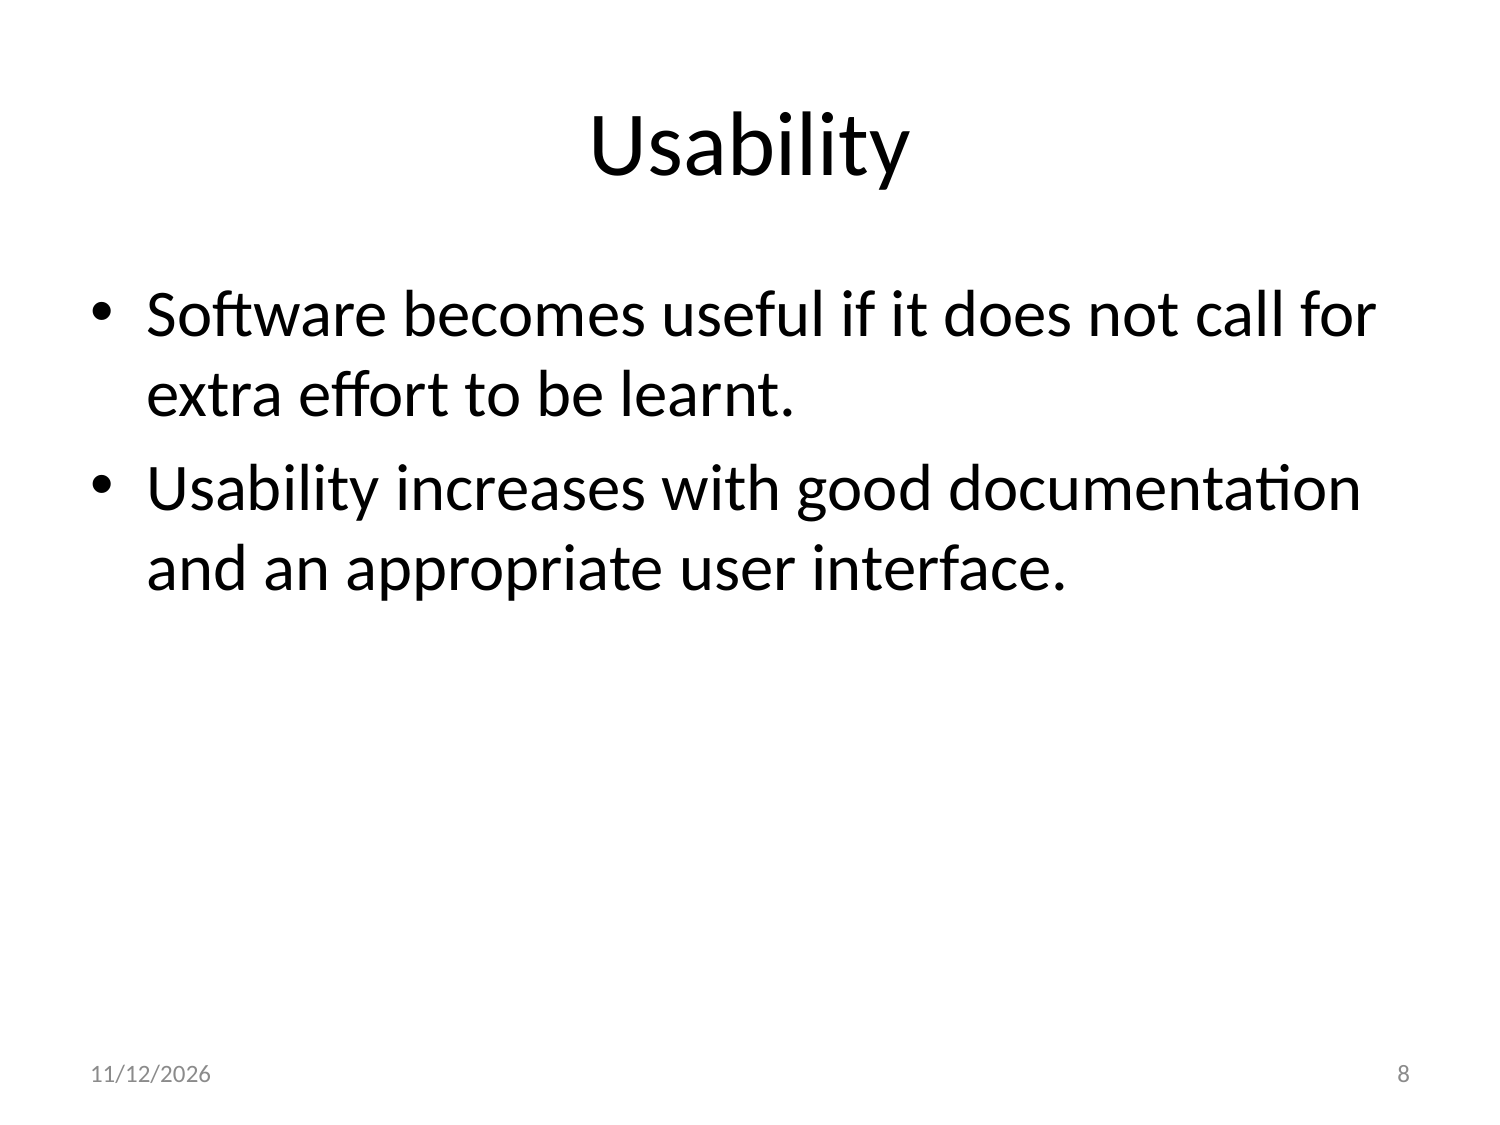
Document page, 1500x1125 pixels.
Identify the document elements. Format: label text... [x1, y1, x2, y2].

title Usability [75, 45, 1425, 233]
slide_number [75, 1042, 425, 1103]
slide_number 8 [1074, 1042, 1425, 1103]
list Software becomes useful if it does not call for extra effort to be learnt. Usability increases with good documentation and an appropriate user interface. [75, 262, 1425, 1005]
